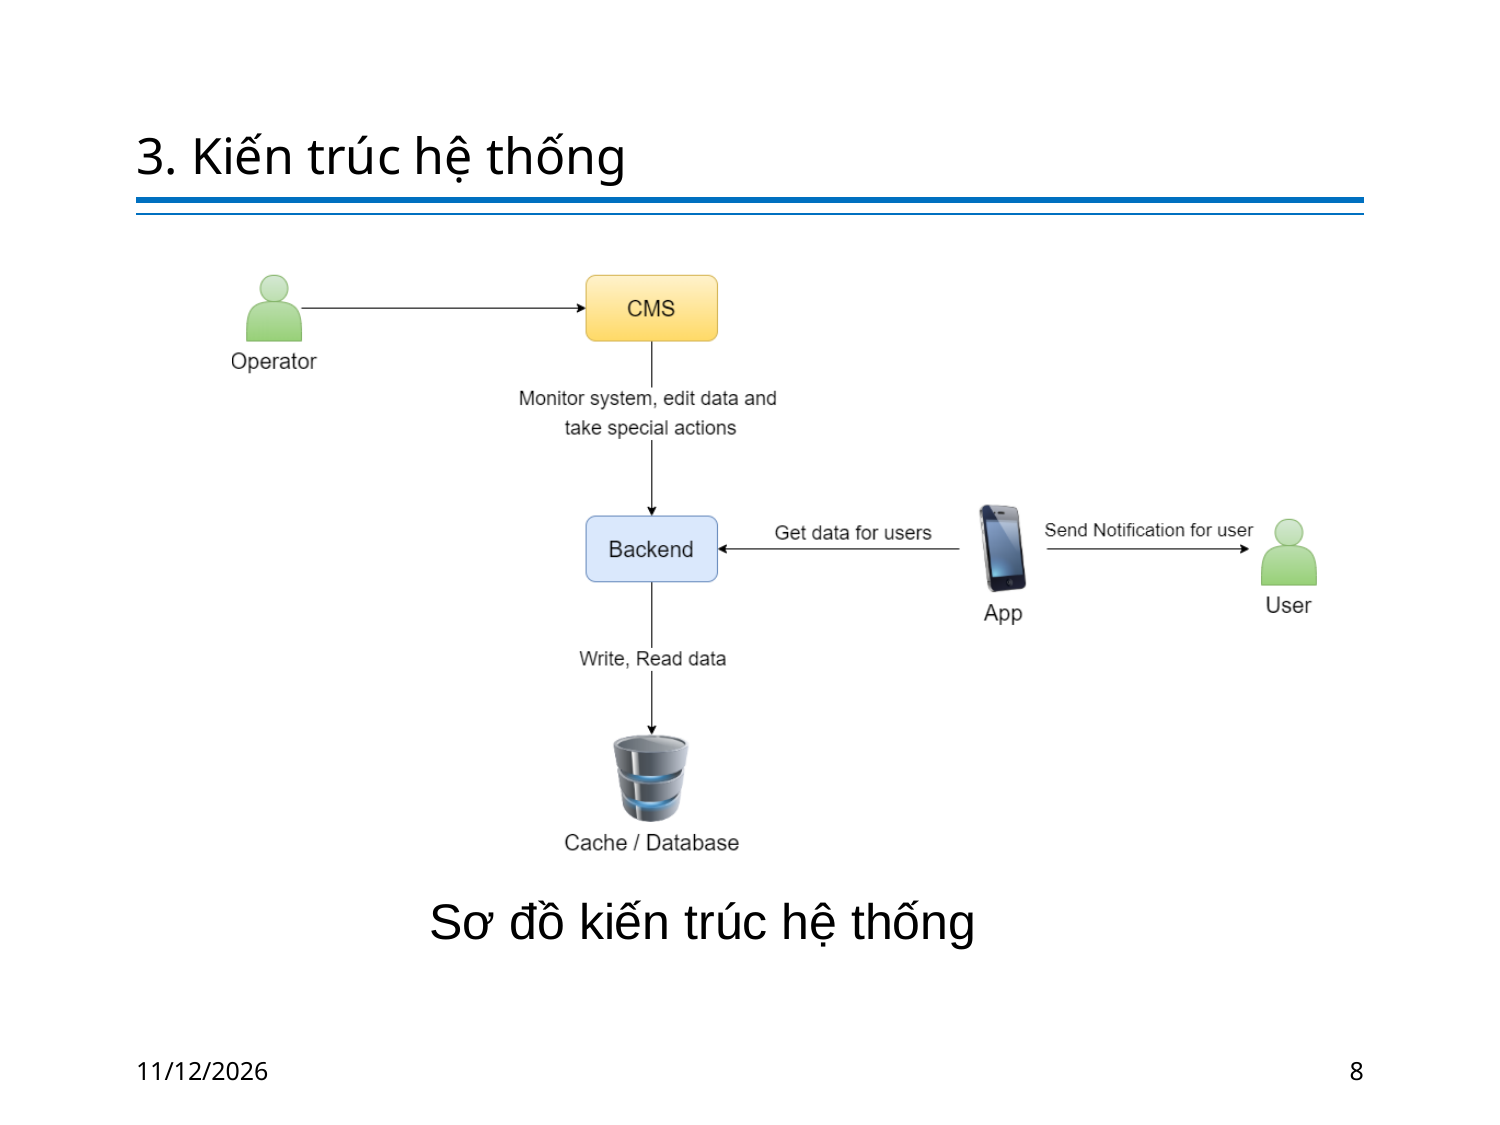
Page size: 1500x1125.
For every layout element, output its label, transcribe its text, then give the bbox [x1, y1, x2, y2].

text_box Sơ đồ kiến trúc hệ thống [387, 882, 1019, 957]
picture [232, 242, 1318, 857]
title 3. Kiến trúc hệ thống [135, 12, 1364, 193]
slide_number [135, 1042, 362, 1103]
slide_number 8 [1138, 1042, 1364, 1103]
